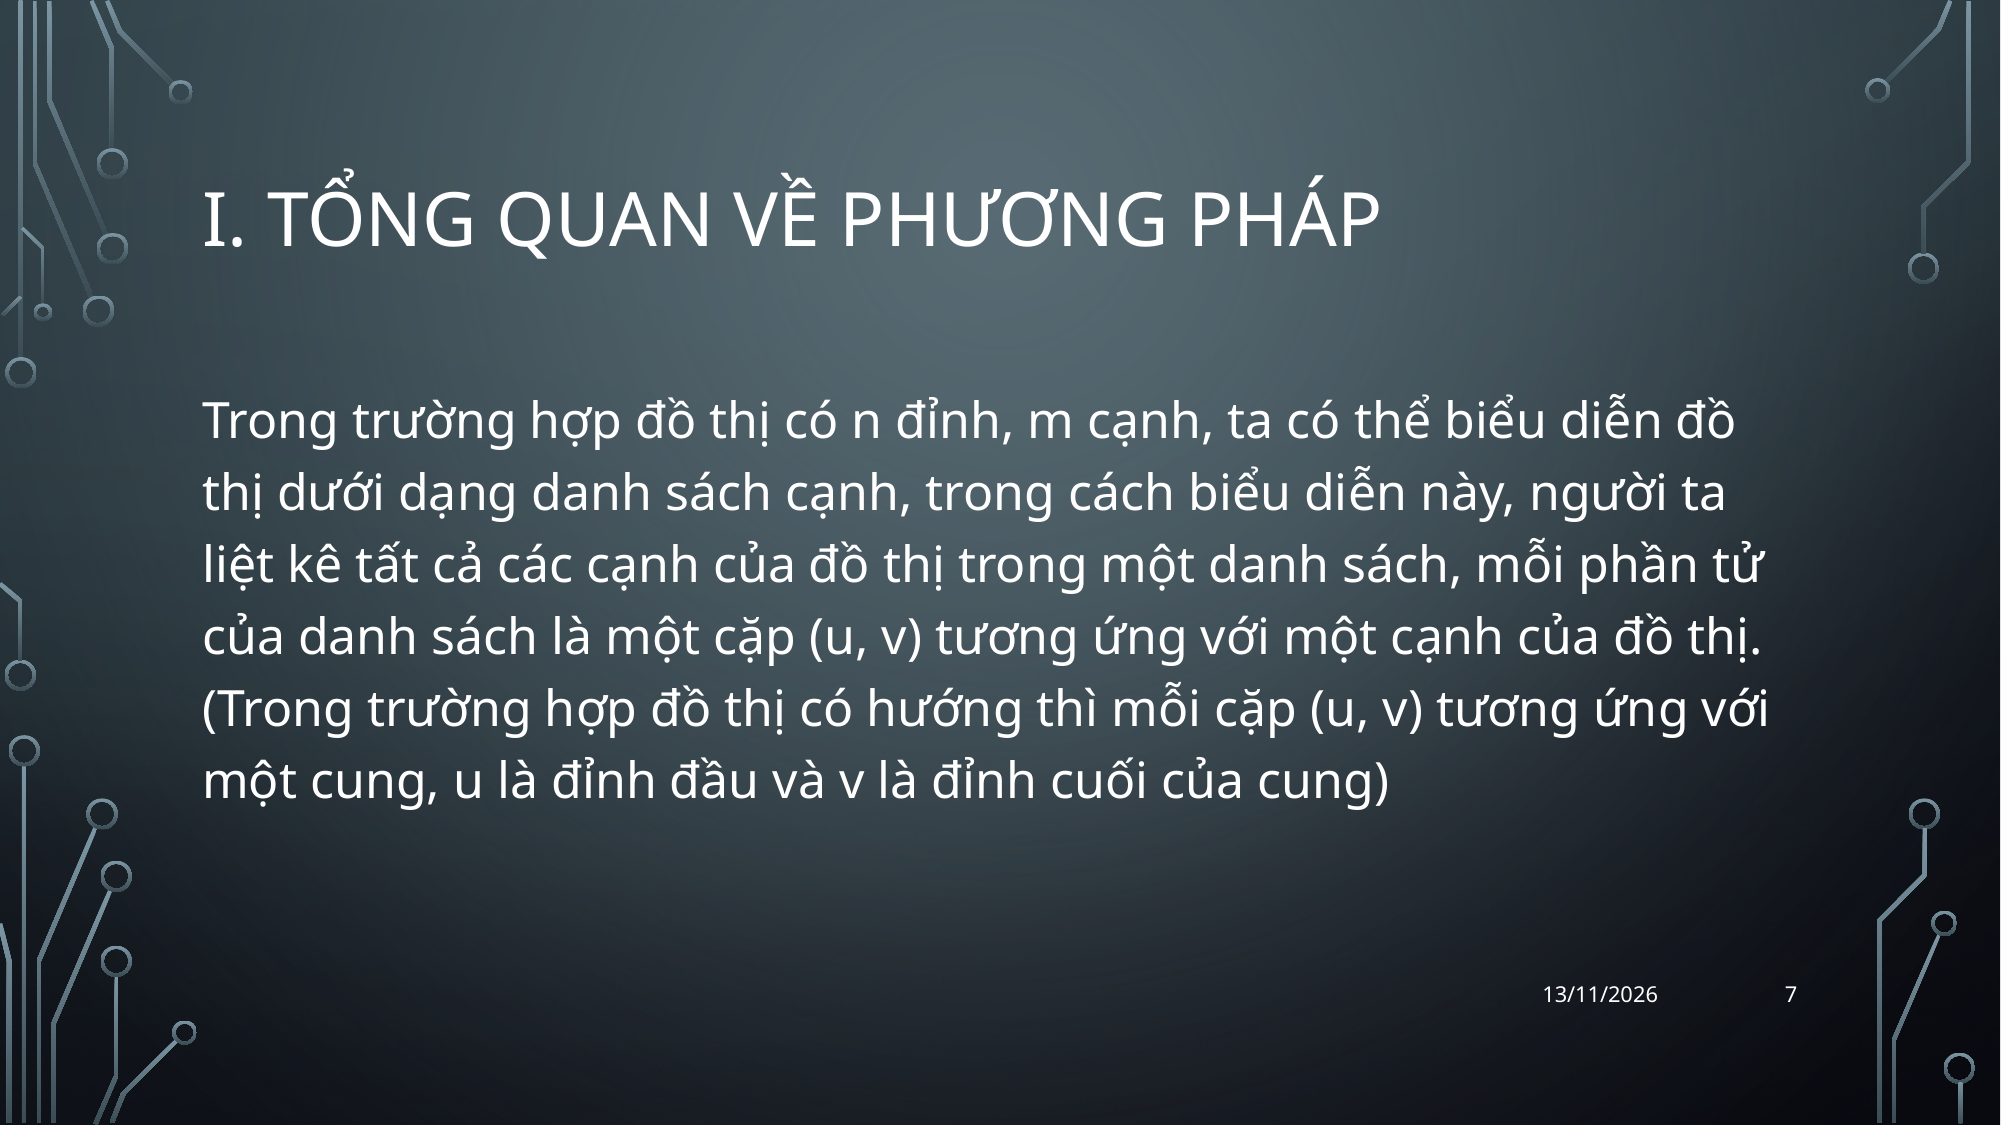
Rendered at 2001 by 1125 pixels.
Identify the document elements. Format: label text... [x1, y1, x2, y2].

title I. tổng quan về phương pháp [187, 101, 1813, 344]
slide_number 7 [1685, 965, 1813, 1025]
list Trong trường hợp đồ thị có n đỉnh, m cạnh, ta có thể biểu diễn đồ thị dưới dạng danh sách cạnh, trong cách biểu diễn này, người ta liệt kê tất cả các cạnh của đồ thị trong một danh sách, mỗi phần tử của danh sách là một cặp (u, v) tương ứng với một cạnh của đồ thị. (Trong trường hợp đồ thị có hướng thì mỗi cặp (u, v) tương ứng với một cung, u là đỉnh đầu và v là đỉnh cuối của cung) [187, 369, 1813, 950]
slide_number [1223, 965, 1674, 1025]
